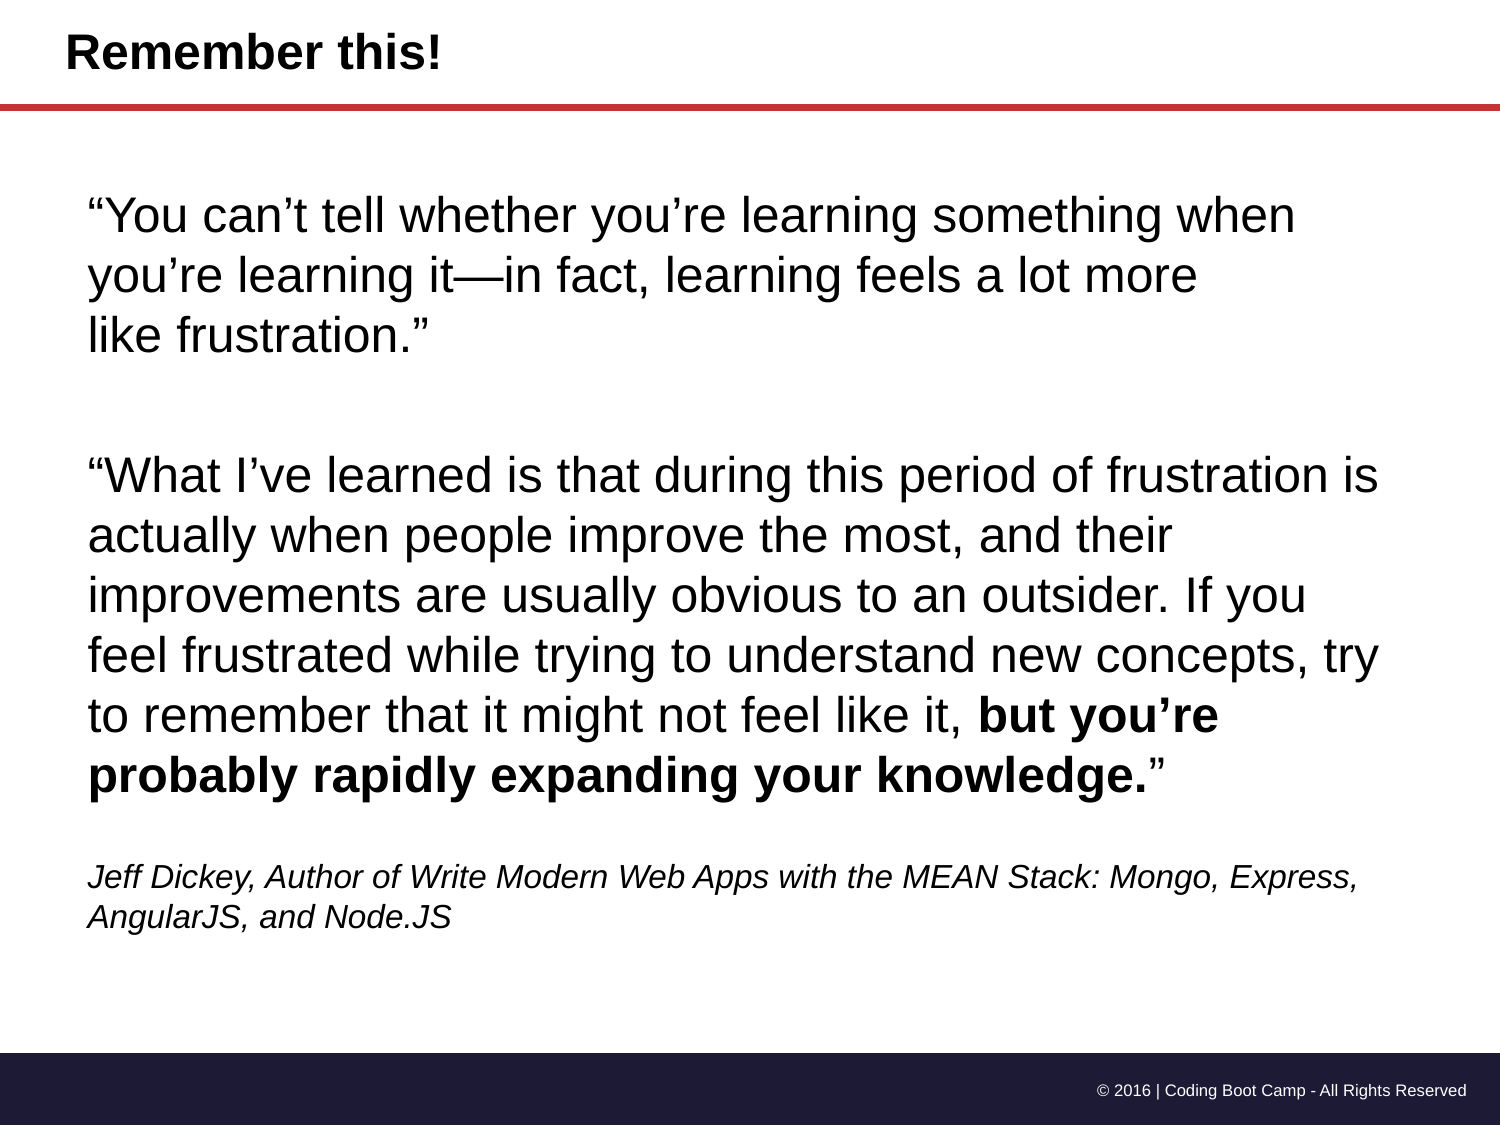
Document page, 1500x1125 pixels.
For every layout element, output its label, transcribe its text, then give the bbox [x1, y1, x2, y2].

text_box “You can’t tell whether you’re learning something when you’re learning it—in fact, learning feels a lot more like frustration.” “What I’ve learned is that during this period of frustration is actually when people improve the most, and their improvements are usually obvious to an outsider. If you feel frustrated while trying to understand new concepts, try to remember that it might not feel like it, but you’re probably rapidly expanding your knowledge.” Jeff Dickey, Author of Write Modern Web Apps with the MEAN Stack: Mongo, Express, AngularJS, and Node.JS [72, 174, 1423, 918]
title Remember this! [50, 0, 948, 108]
